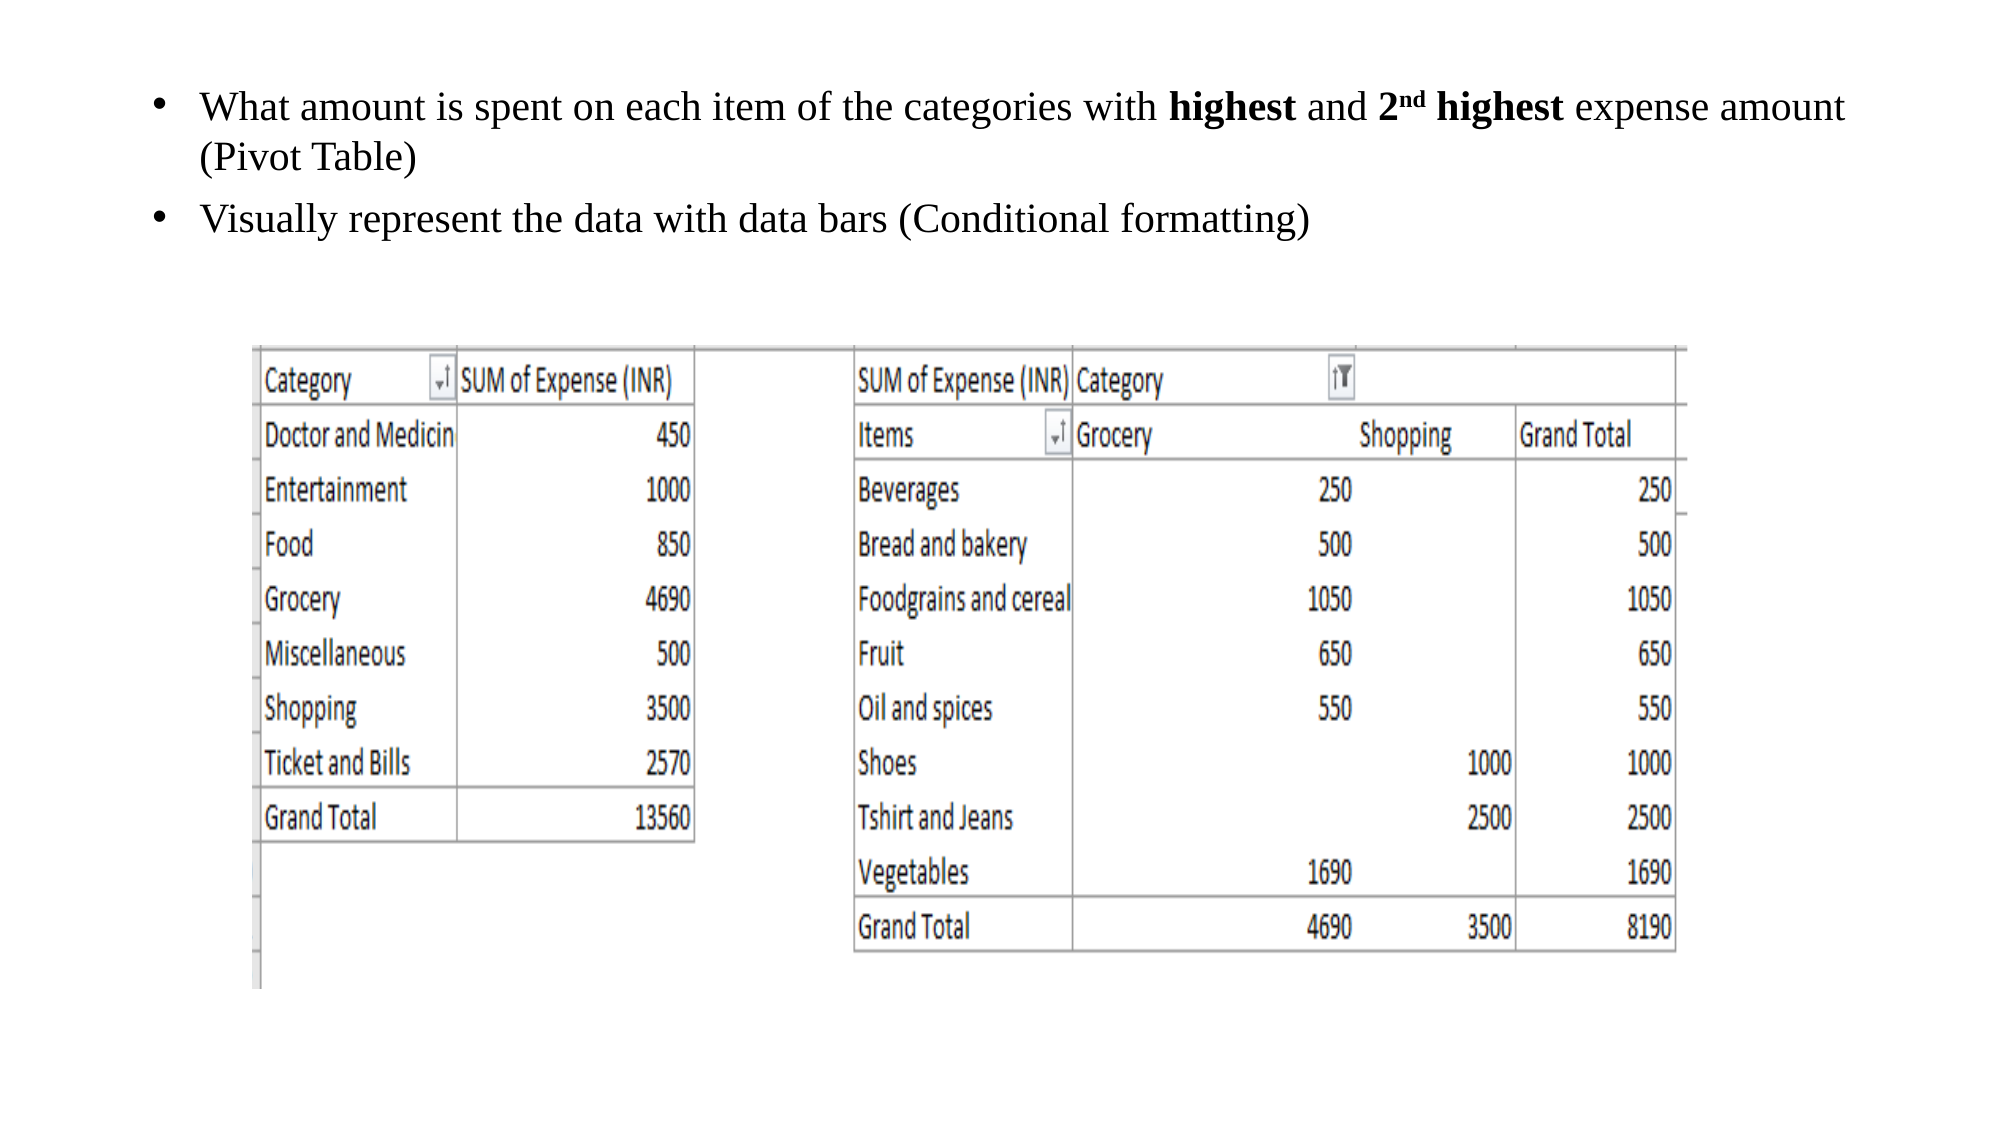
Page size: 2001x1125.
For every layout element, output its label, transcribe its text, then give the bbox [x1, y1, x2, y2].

list What amount is spent on each item of the categories with highest and 2nd highest expense amount (Pivot Table) Visually represent the data with data bars (Conditional formatting) [137, 70, 1863, 1014]
picture [251, 345, 1688, 989]
